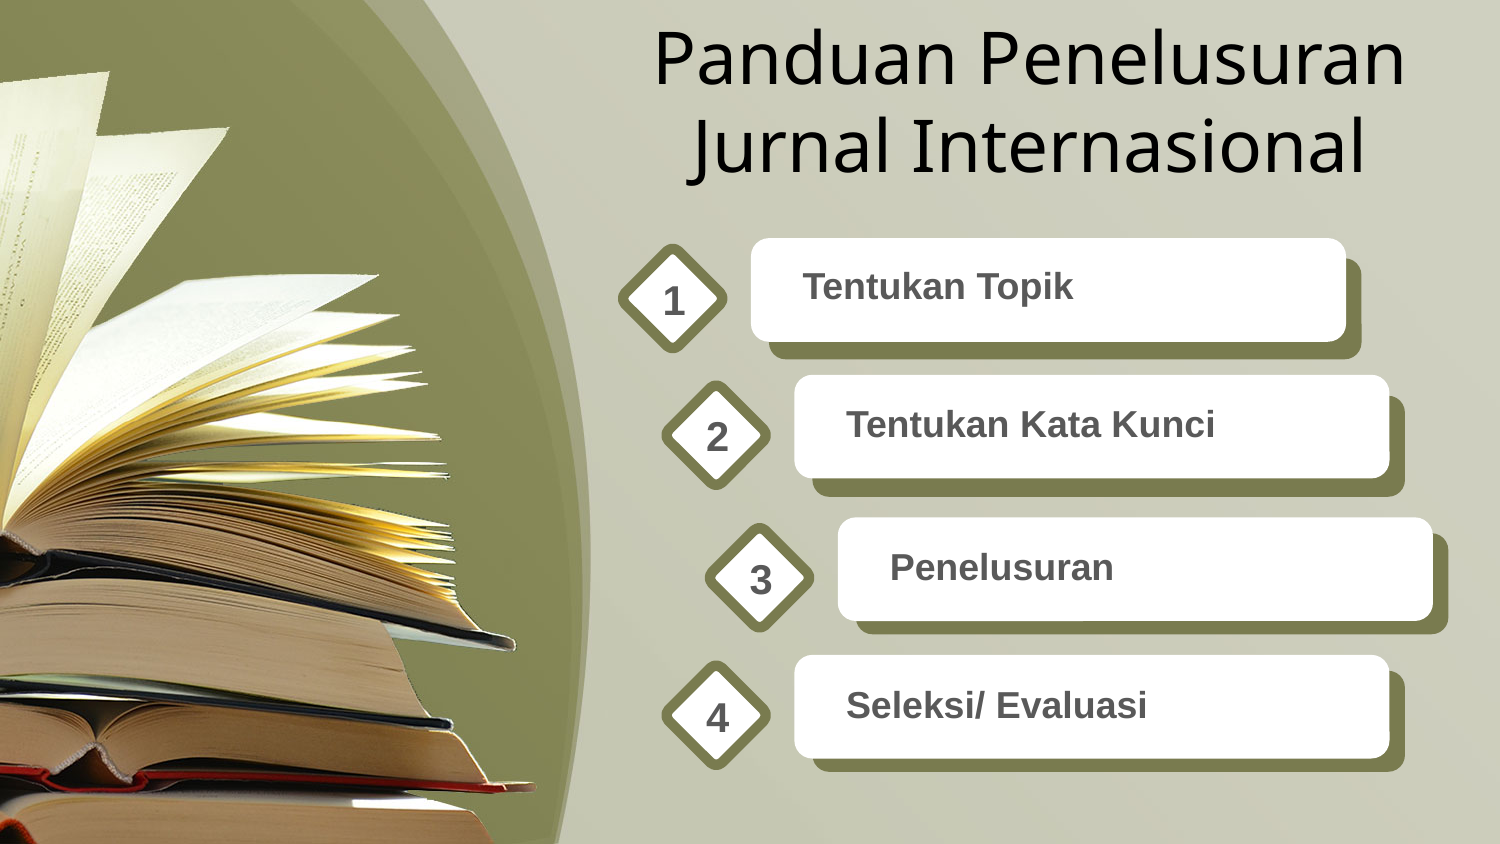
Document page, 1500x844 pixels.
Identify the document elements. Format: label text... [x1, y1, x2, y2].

text_box Panduan Penelusuran Jurnal Internasional [560, 52, 1500, 147]
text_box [721, 518, 1449, 635]
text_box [678, 655, 1406, 773]
picture [0, 0, 1500, 844]
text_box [634, 239, 1362, 360]
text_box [678, 375, 1406, 498]
